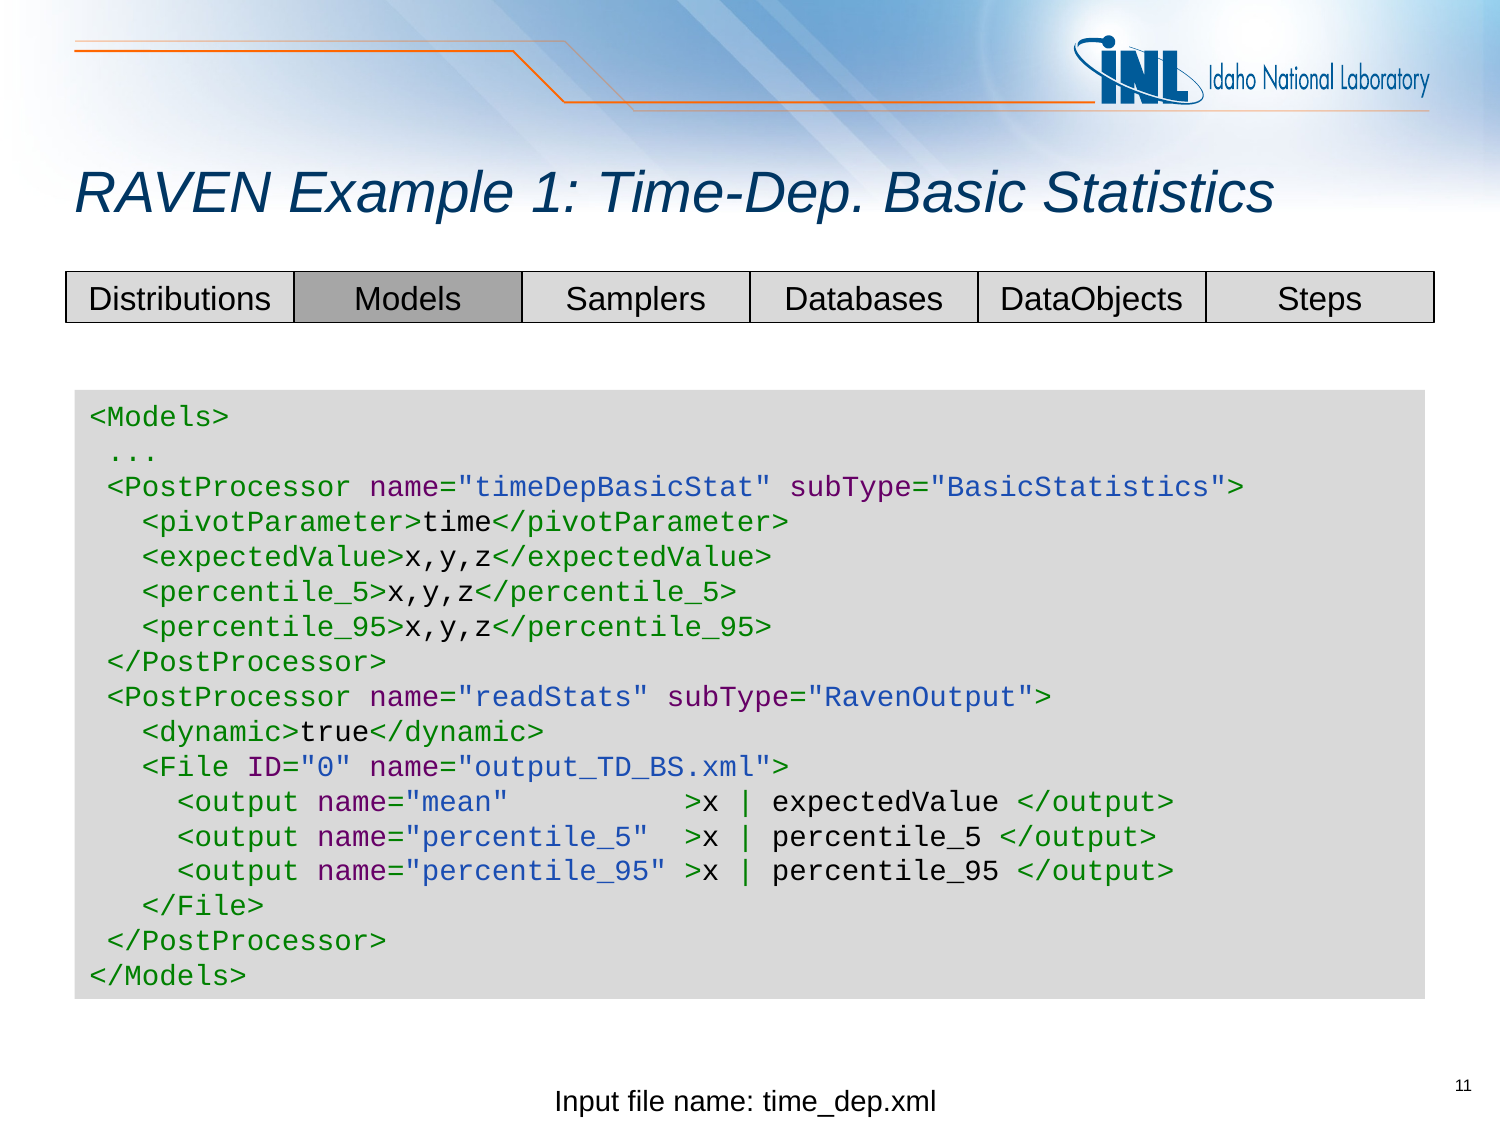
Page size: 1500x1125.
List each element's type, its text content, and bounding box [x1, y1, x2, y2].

text_box Samplers [522, 271, 749, 323]
picture [0, 0, 1500, 1074]
text_box Input file name: time_dep.xml [0, 1074, 1500, 1125]
text_box Distributions [66, 271, 293, 323]
text_box Steps [1206, 271, 1434, 323]
text_box Models [293, 271, 522, 323]
title RAVEN Example 1: Time-Dep. Basic Statistics [74, 164, 1426, 227]
text_box DataObjects [977, 271, 1206, 323]
text_box <Models> ... <PostProcessor name="timeDepBasicStat" subType="BasicStatistics"> <pivotParameter>time</pivotParameter> <expectedValue>x,y,z</expectedValue> <percentile_5>x,y,z</percentile_5> <percentile_95>x,y,z</percentile_95> </PostProcessor> <PostProcessor name="readStats" subType="RavenOutput"> <dynamic>true</dynamic> <File ID="0" name="output_TD_BS.xml"> <output name="mean" >x | expectedValue </output> <output name="percentile_5" >x | percentile_5 </output> <output name="percentile_95" >x | percentile_95 </output> </File> </PostProcessor> </Models> [74, 389, 1425, 999]
text_box Databases [749, 271, 977, 323]
